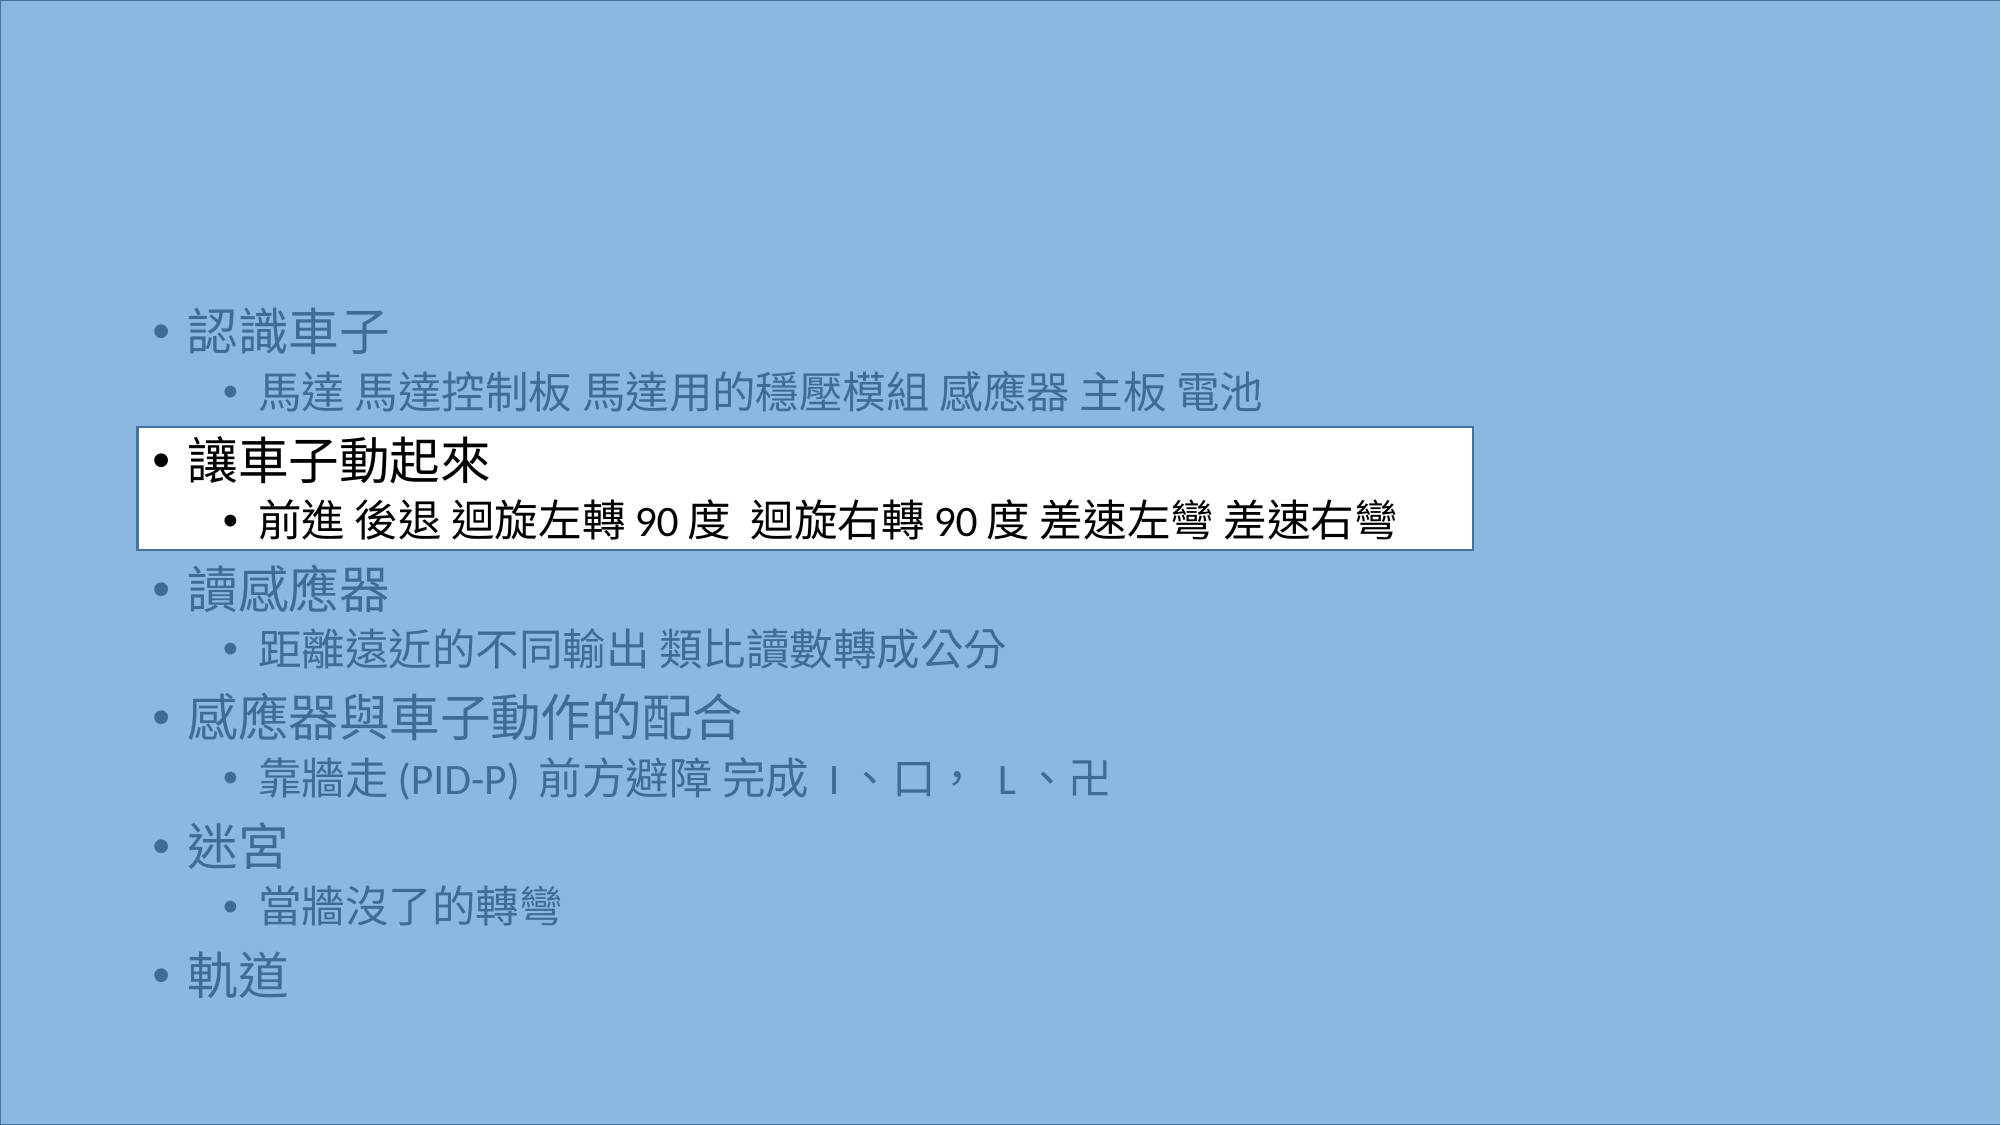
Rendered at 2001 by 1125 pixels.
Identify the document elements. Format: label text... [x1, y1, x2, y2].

list 認識車子 馬達 馬達控制板 馬達用的穩壓模組 感應器 主板 電池 讓車子動起來 前進 後退 迴旋左轉90度 迴旋右轉90度 差速左彎 差速右彎 讀感應器 距離遠近的不同輸出 類比讀數轉成公分 感應器與車子動作的配合 靠牆走(PID-P) 前方避障 完成 I、口， L、卍 迷宮 當牆沒了的轉彎 軌道 [139, 428, 1472, 549]
text_box [0, 0, 2000, 1125]
